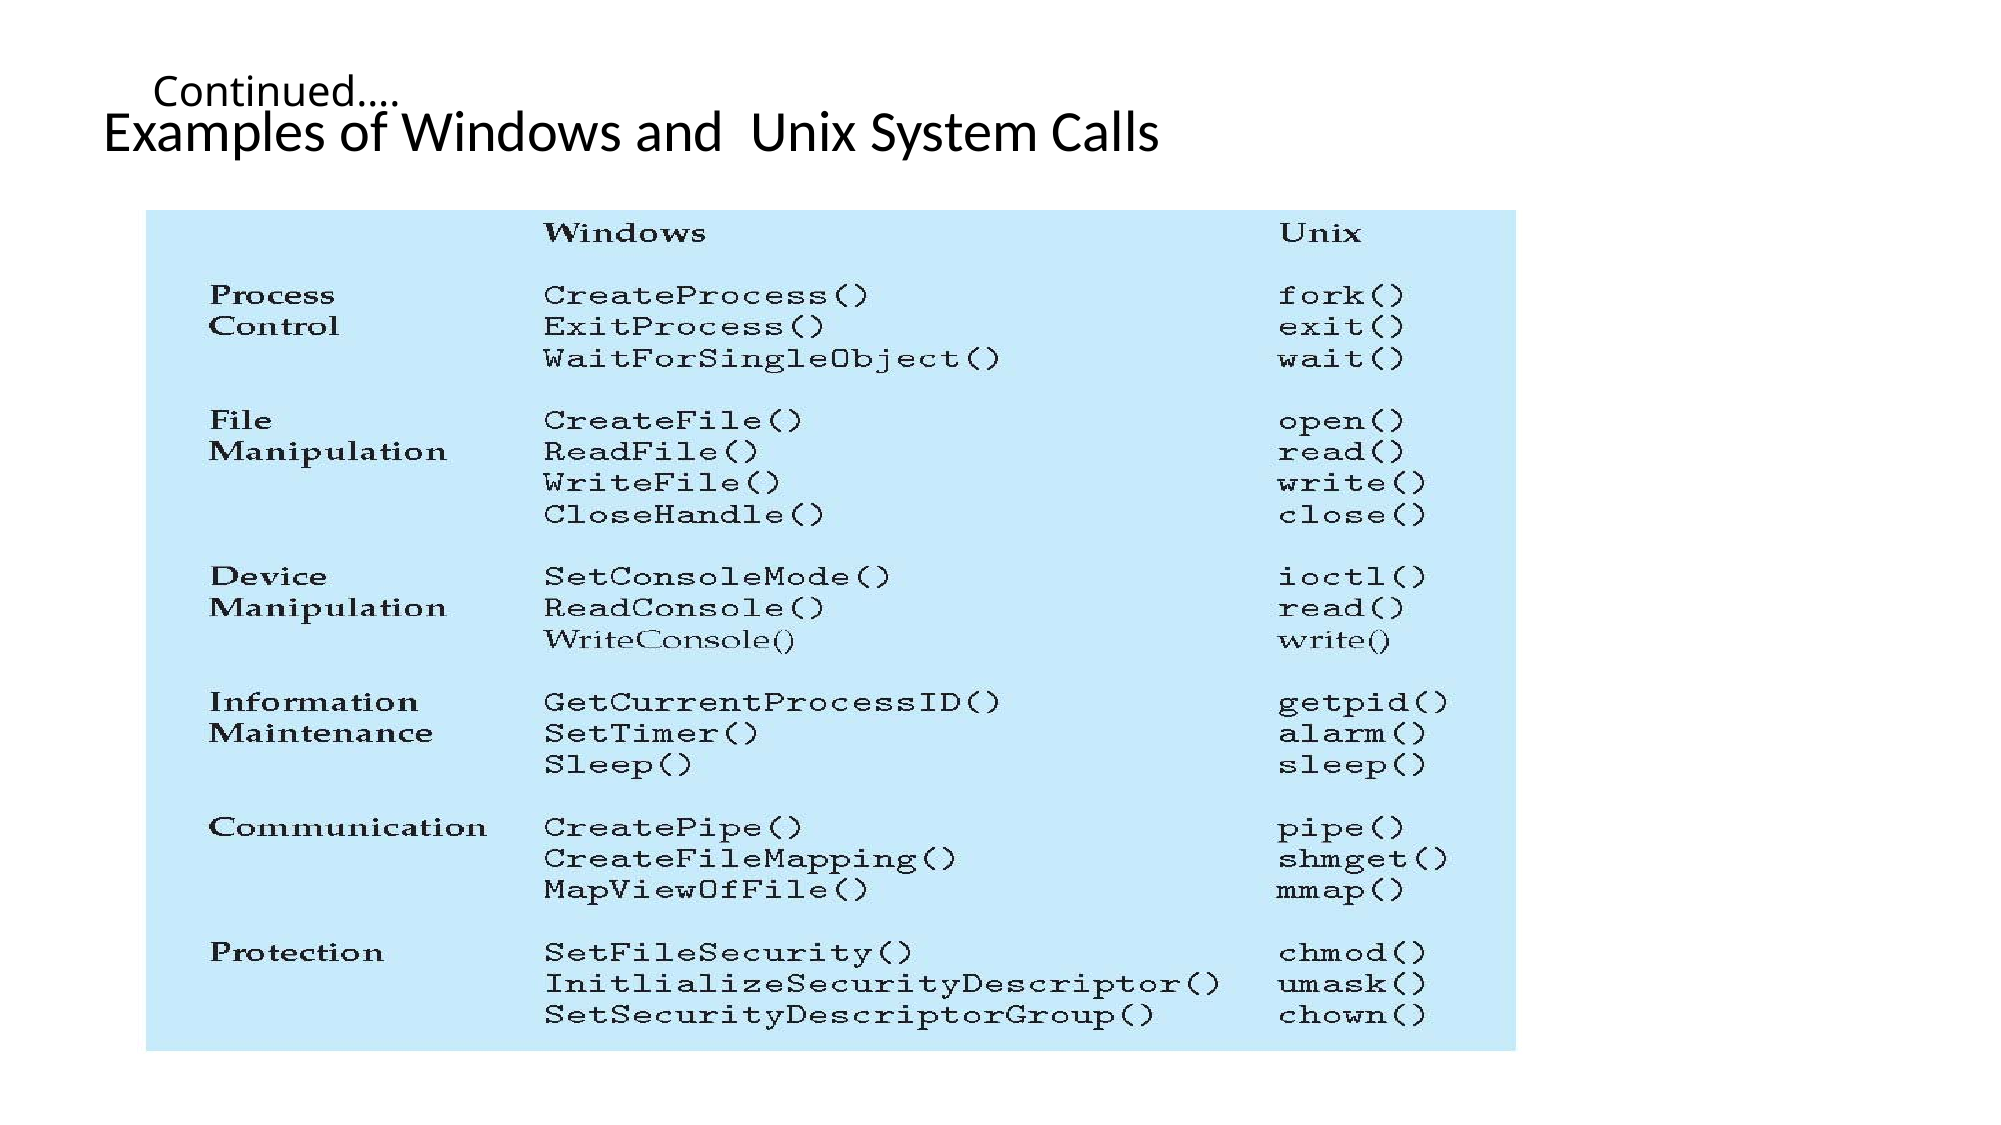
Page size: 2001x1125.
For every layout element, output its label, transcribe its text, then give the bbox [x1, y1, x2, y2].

list Examples of Windows and Unix System Calls [88, 93, 1814, 1035]
picture [137, 210, 1543, 1069]
title Continued…. [137, 59, 1863, 127]
